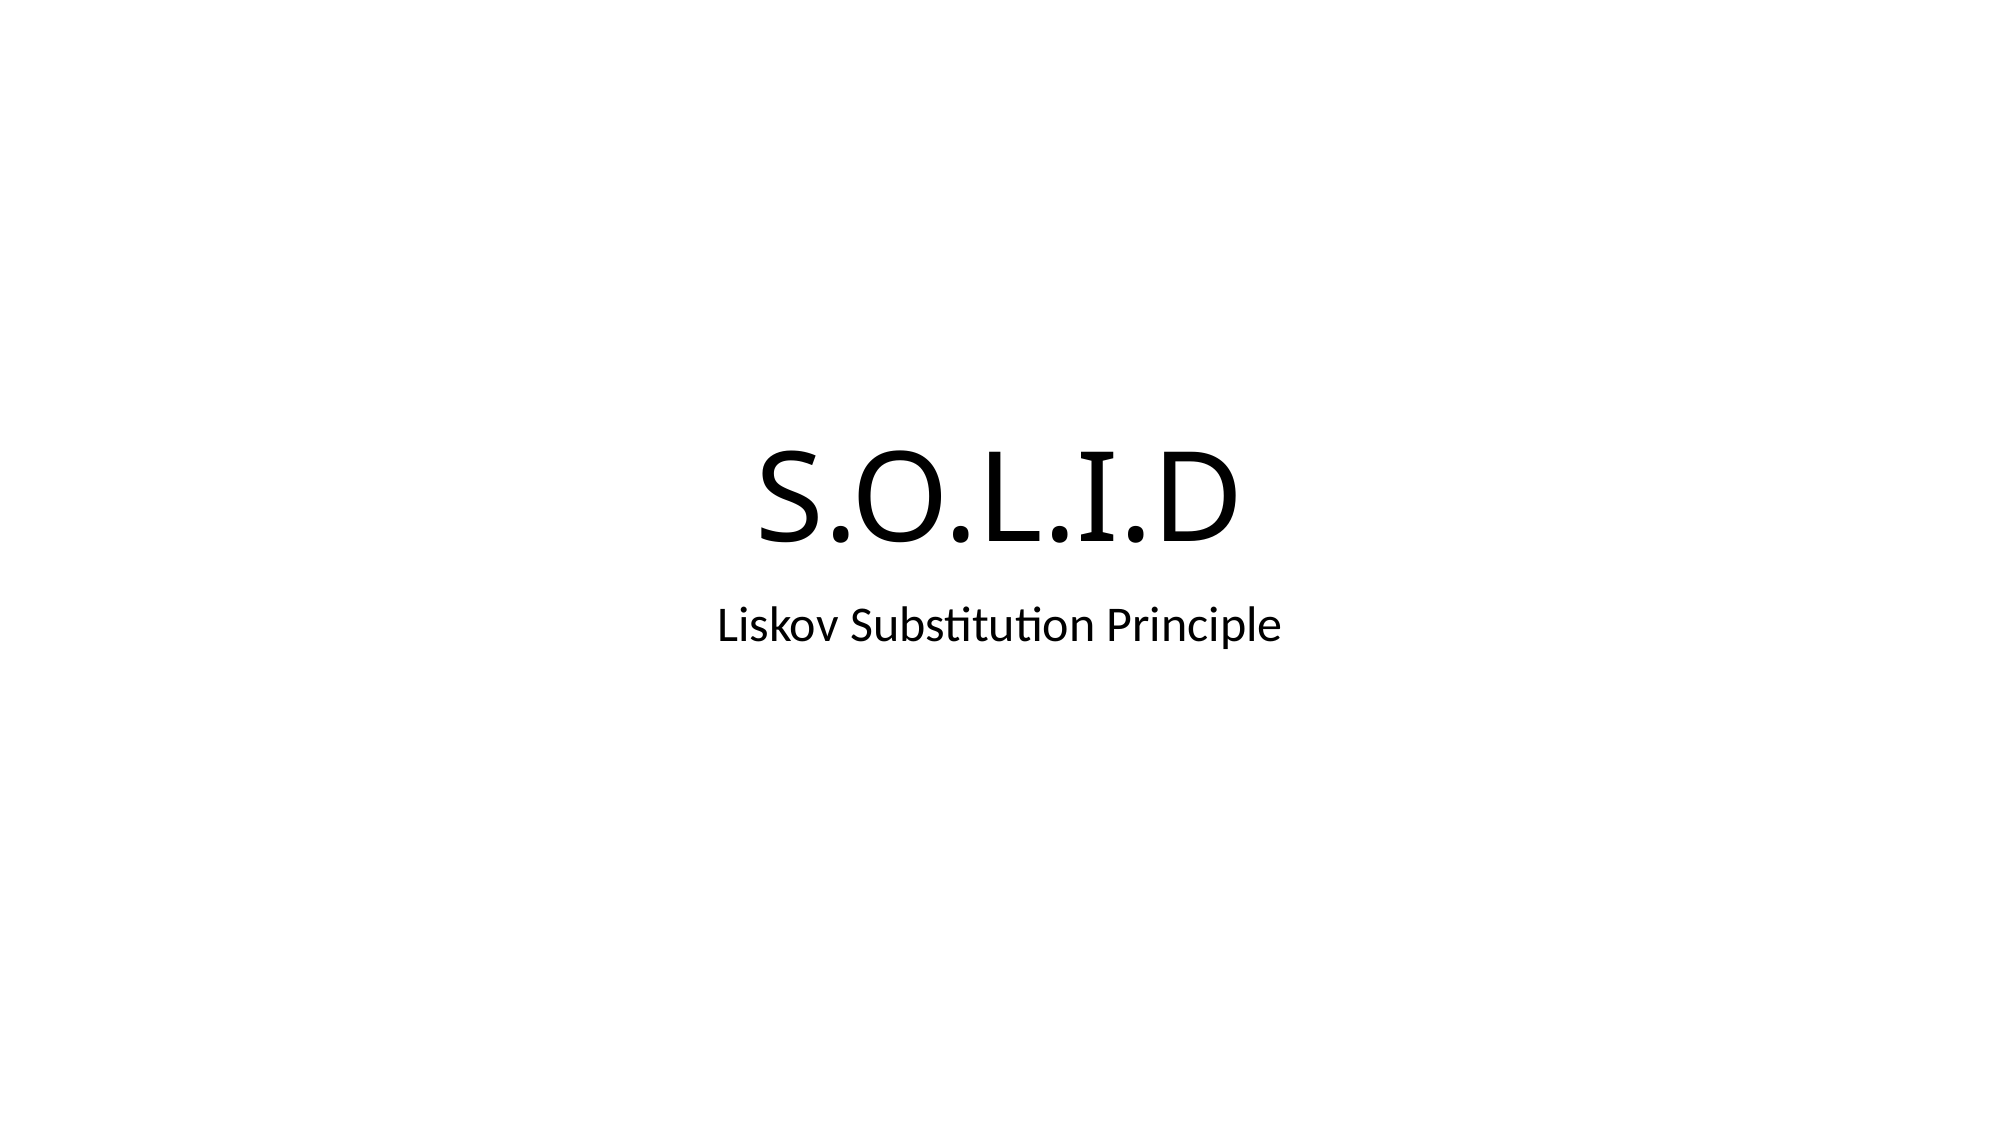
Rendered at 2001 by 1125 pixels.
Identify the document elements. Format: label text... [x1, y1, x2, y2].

subtitle Liskov Substitution Principle [249, 590, 1750, 863]
title S.O.L.I.D [249, 184, 1750, 576]
